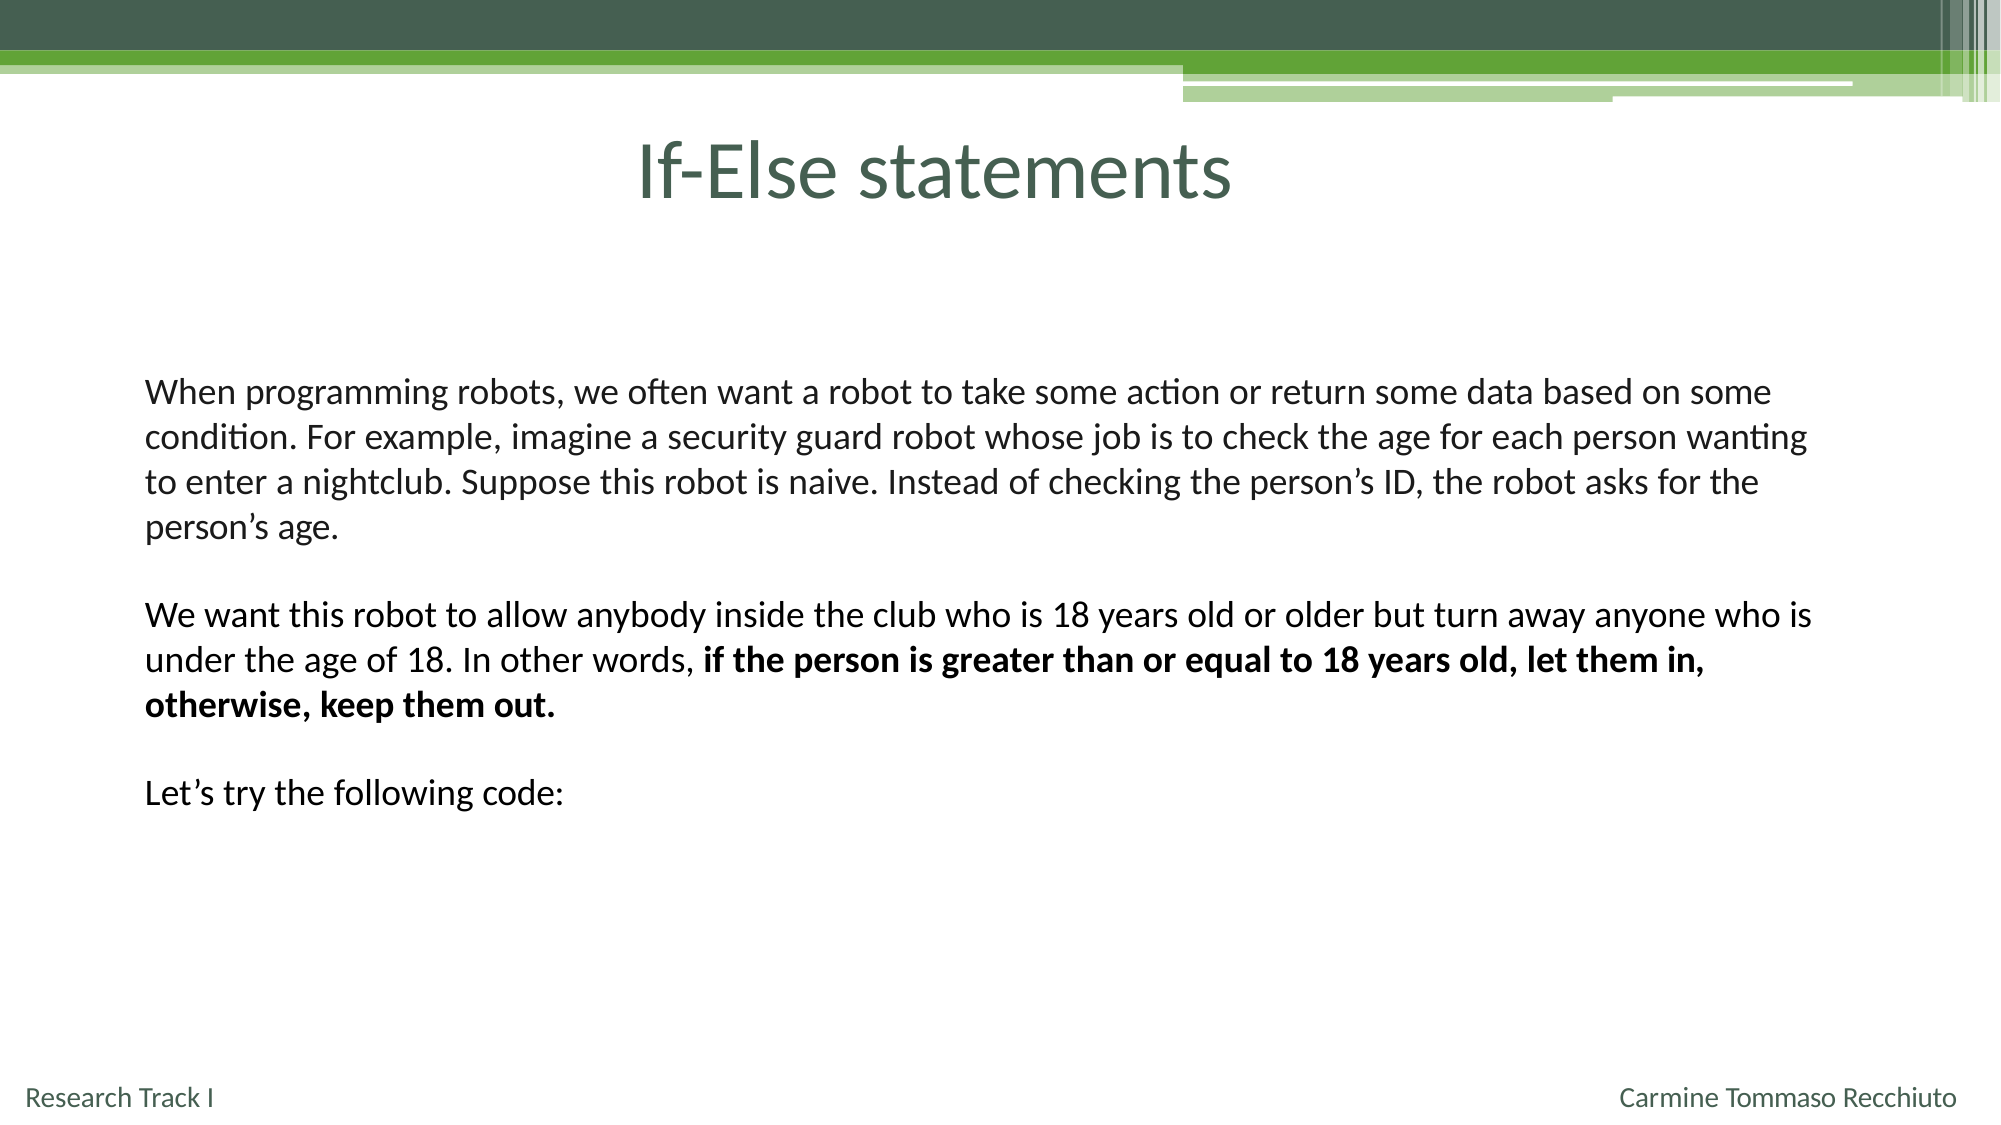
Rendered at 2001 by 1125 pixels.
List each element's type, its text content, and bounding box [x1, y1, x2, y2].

footer Carmine Tommaso Recchiuto [1617, 1083, 1964, 1125]
title If-Else statements [97, 87, 1903, 304]
slide_number Research Track I [23, 1083, 383, 1125]
text_box When programming robots, we often want a robot to take some action or return some data based on some condition. For example, imagine a security guard robot whose job is to check the age for each person wanting to enter a nightclub. Suppose this robot is naive. Instead of checking the person’s ID, the robot asks for the person’s age. We want this robot to allow anybody inside the club who is 18 years old or older but turn away anyone who is under the age of 18. In other words, if the person is greater than or equal to 18 years old, let them in, otherwise, keep them out. Let’s try the following code: [142, 364, 1816, 813]
